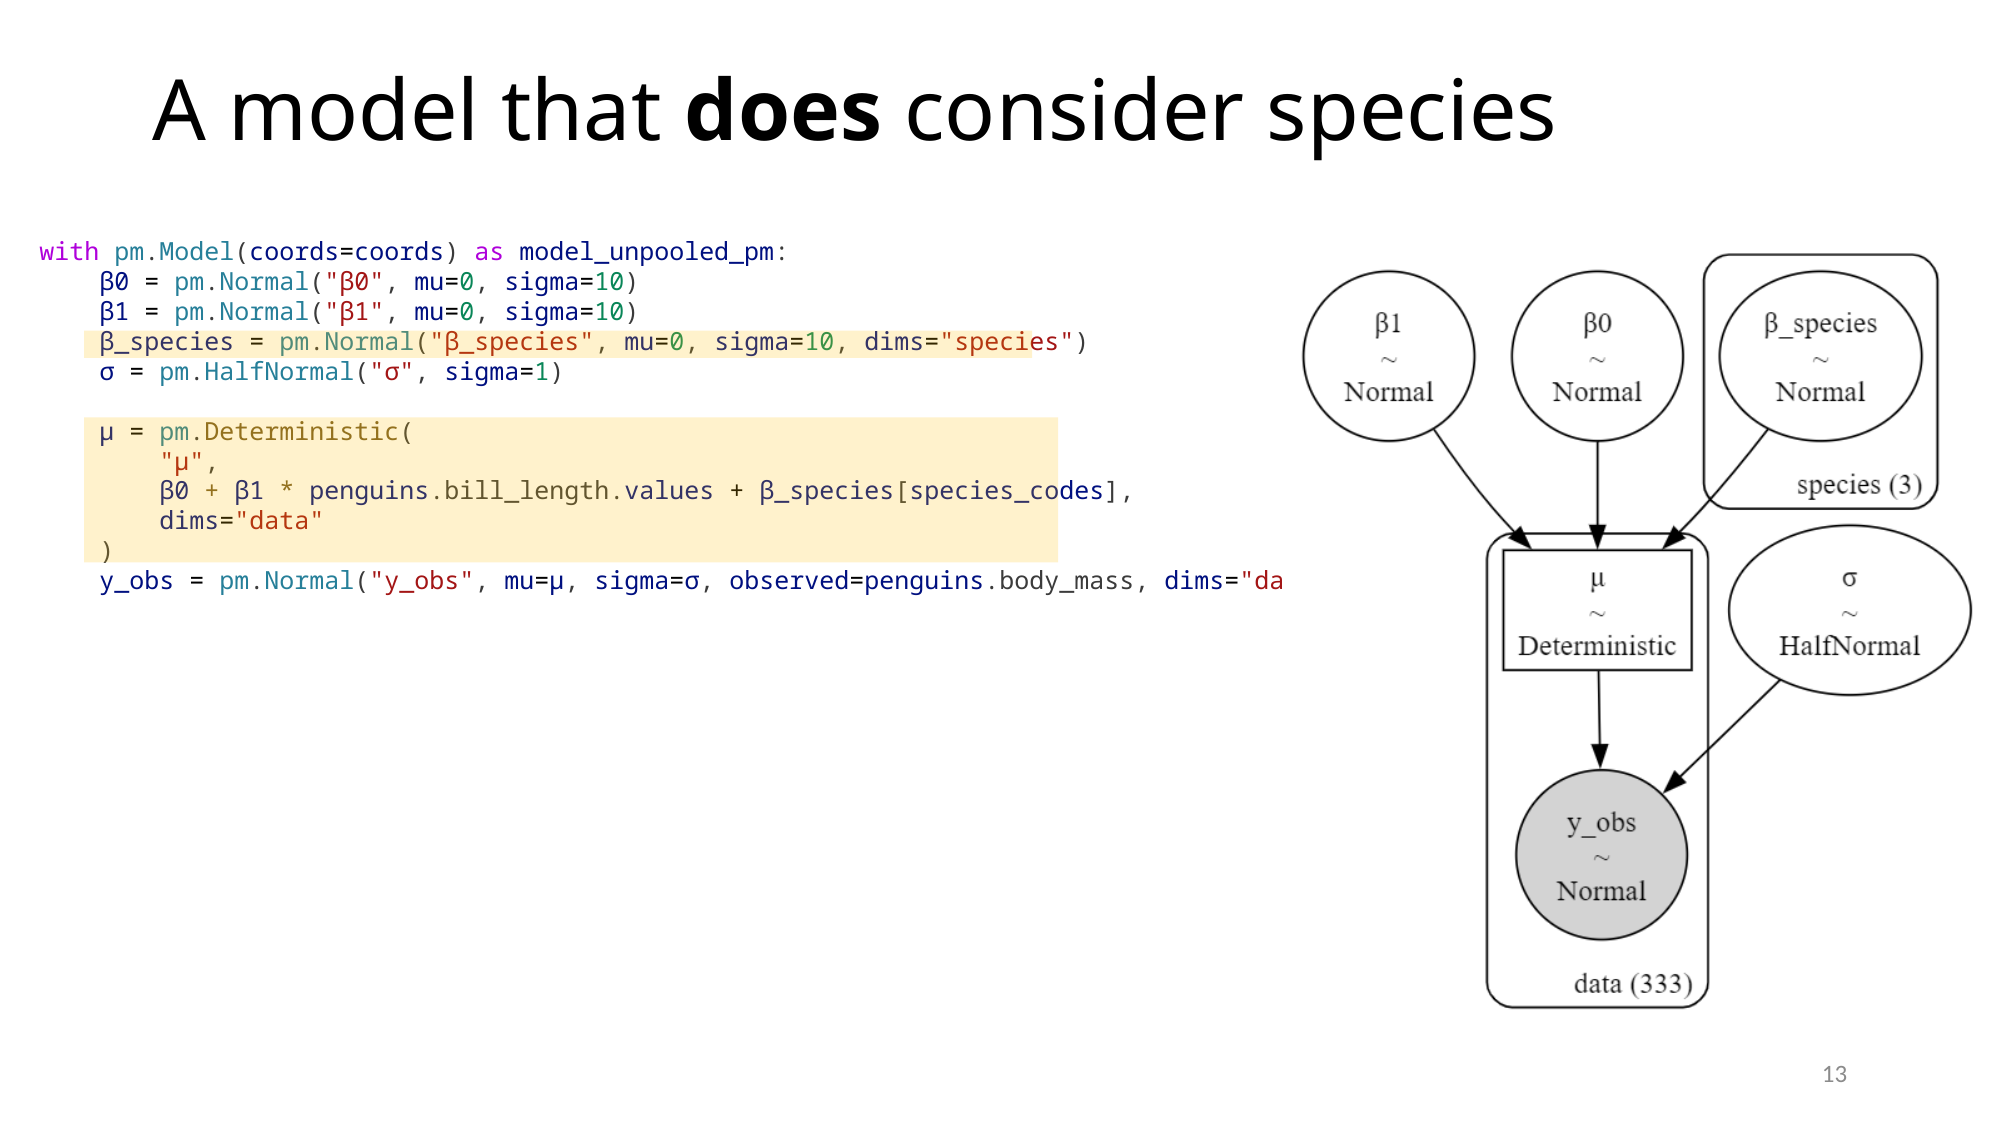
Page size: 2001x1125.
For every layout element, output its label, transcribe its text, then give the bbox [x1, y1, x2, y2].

title A model that does consider species [137, 59, 1863, 167]
text_box with pm.Model(coords=coords) as model_unpooled_pm: β0 = pm.Normal("β0", mu=0, sigma=10) β1 = pm.Normal("β1", mu=0, sigma=10) β_species = pm.Normal("β_species", mu=0, sigma=10, dims="species") σ = pm.HalfNormal("σ", sigma=1) μ = pm.Deterministic( "μ", β0 + β1 * penguins.bill_length.values + β_species[species_codes], dims="data" ) y_obs = pm.Normal("y_obs", mu=μ, sigma=σ, observed=penguins.body_mass, dims="data") [24, 227, 1284, 602]
slide_number 13 [1412, 1043, 1863, 1103]
text_box [83, 416, 1059, 563]
text_box [83, 330, 1033, 359]
picture [1284, 226, 1991, 1043]
